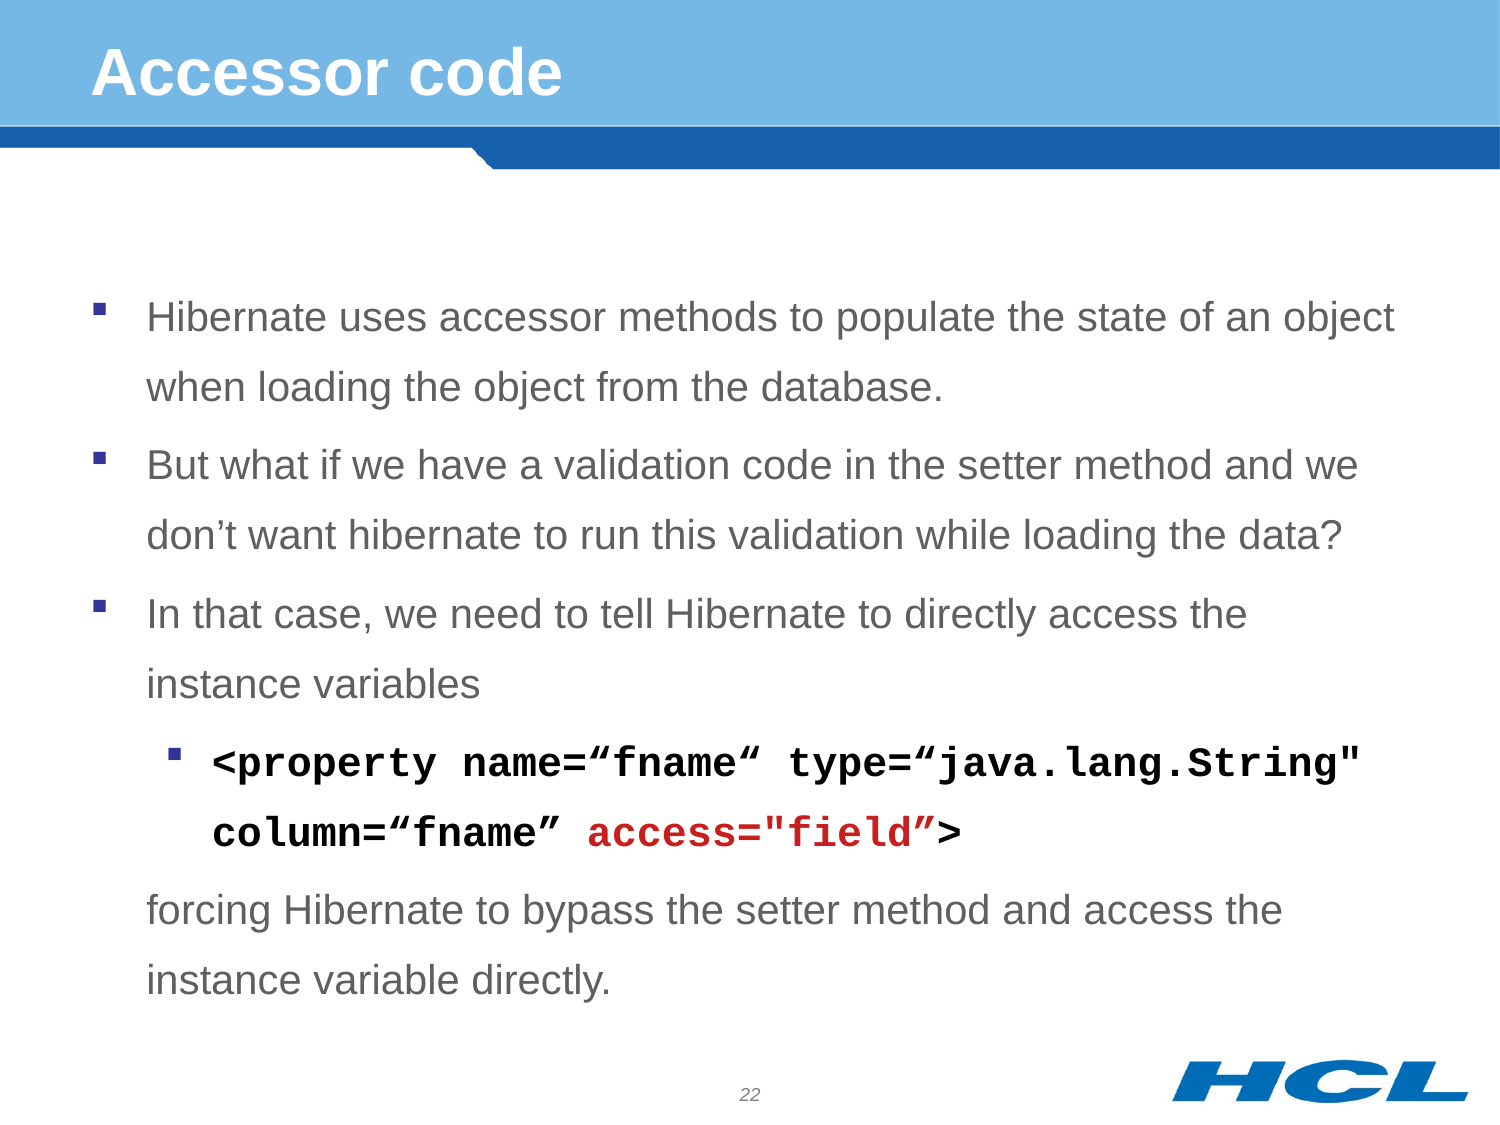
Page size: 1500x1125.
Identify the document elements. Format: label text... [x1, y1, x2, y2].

picture [0, 0, 1500, 188]
title Accessor code [74, 0, 1426, 138]
list Hibernate uses accessor methods to populate the state of an object when loading the object from the database. But what if we have a validation code in the setter method and we don’t want hibernate to run this validation while loading the data? In that case, we need to tell Hibernate to directly access the instance variables <property name=“fname“ type=“java.lang.String" column=“fname” access="field”> forcing Hibernate to bypass the setter method and access the instance variable directly. [74, 262, 1426, 1006]
slide_number 22 [574, 1074, 926, 1115]
picture [1140, 1050, 1500, 1109]
